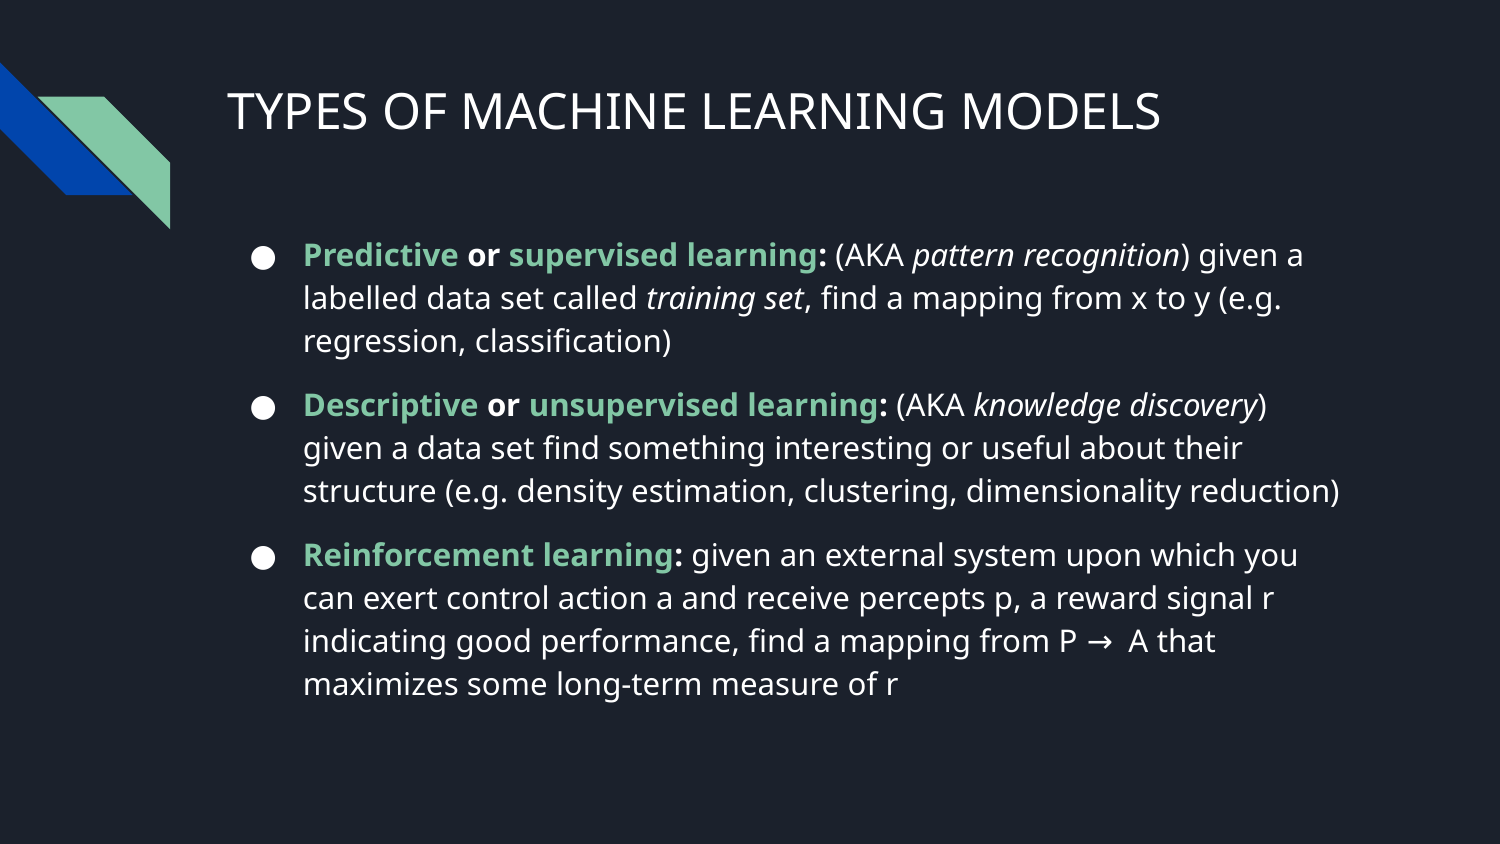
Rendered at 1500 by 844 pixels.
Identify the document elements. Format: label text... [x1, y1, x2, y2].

list Predictive or supervised learning: (AKA pattern recognition) given a labelled data set called training set, find a mapping from x to y (e.g. regression, classification) Descriptive or unsupervised learning: (AKA knowledge discovery) given a data set find something interesting or useful about their structure (e.g. density estimation, clustering, dimensionality reduction) Reinforcement learning: given an external system upon which you can exert control action a and receive percepts p, a reward signal r indicating good performance, find a mapping from P → A that maximizes some long-term measure of r [212, 214, 1368, 735]
title TYPES OF MACHINE LEARNING MODELS [212, 64, 1368, 214]
